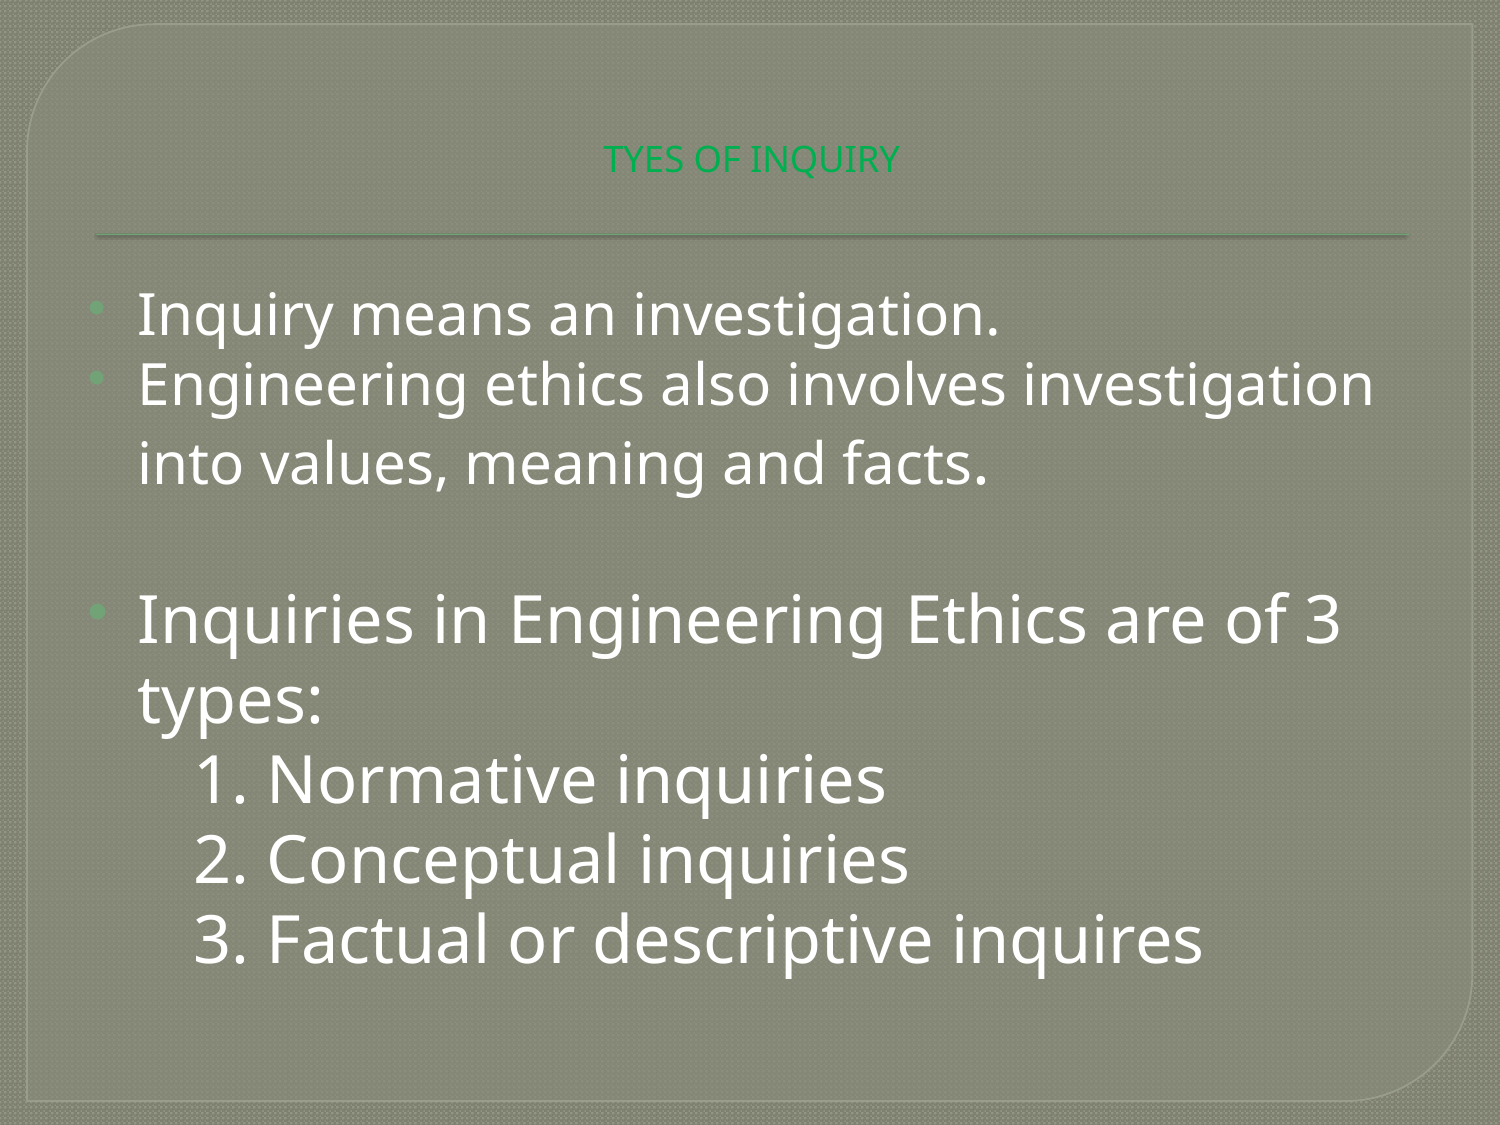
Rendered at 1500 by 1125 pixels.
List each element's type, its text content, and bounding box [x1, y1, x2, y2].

title TYES OF INQUIRY [75, 41, 1425, 188]
list Inquiry means an investigation. Engineering ethics also involves investigation into values, meaning and facts. Inquiries in Engineering Ethics are of 3 types: 1. Normative inquiries 2. Conceptual inquiries 3. Factual or descriptive inquires [75, 270, 1425, 1013]
